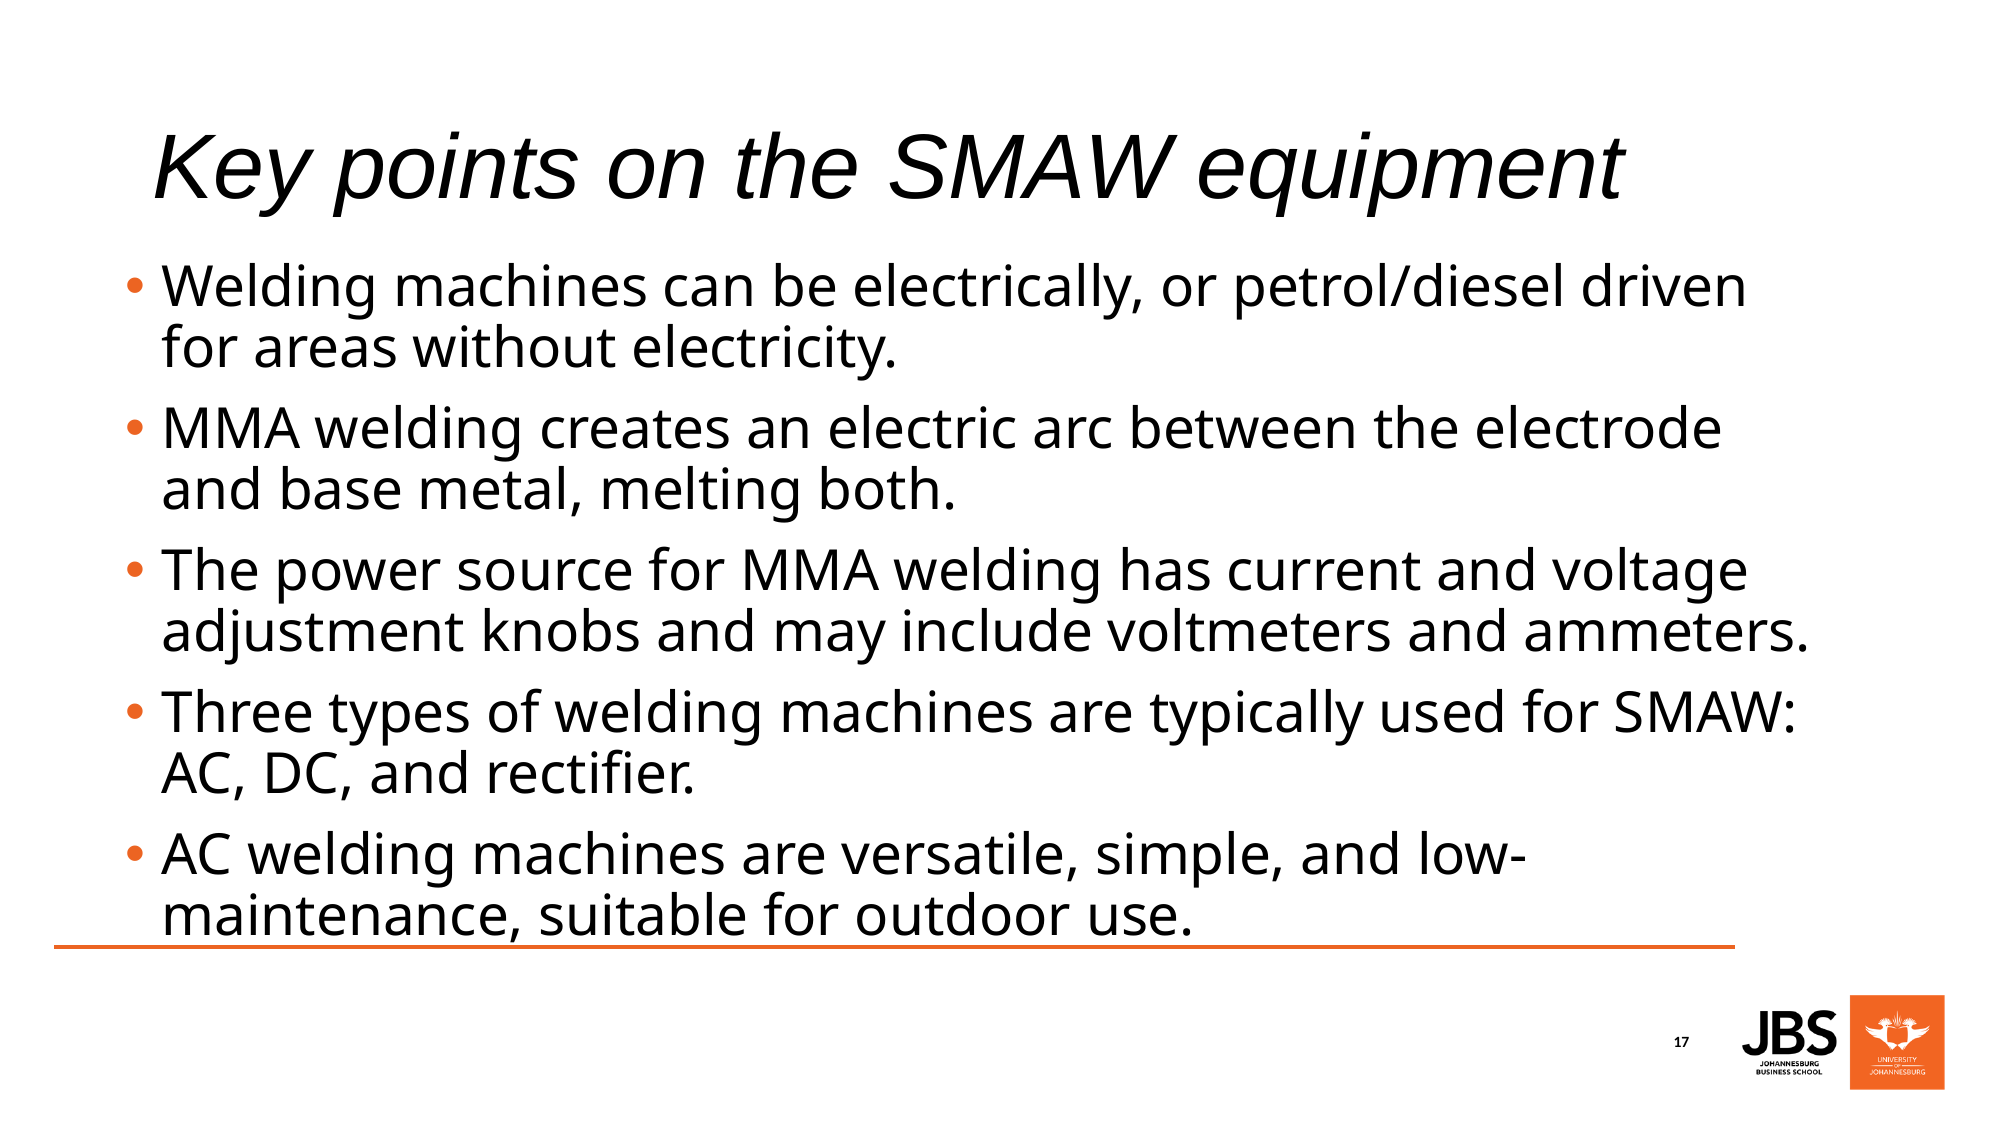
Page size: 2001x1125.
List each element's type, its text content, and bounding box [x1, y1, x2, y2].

picture [1728, 981, 1958, 1103]
title Key points on the SMAW equipment [137, 59, 1863, 278]
list Welding machines can be electrically, or petrol/diesel driven for areas without electricity. MMA welding creates an electric arc between the electrode and base metal, melting both. The power source for MMA welding has current and voltage adjustment knobs and may include voltmeters and ammeters. Three types of welding machines are typically used for SMAW: AC, DC, and rectifier. AC welding machines are versatile, simple, and low-maintenance, suitable for outdoor use. [110, 250, 1836, 964]
